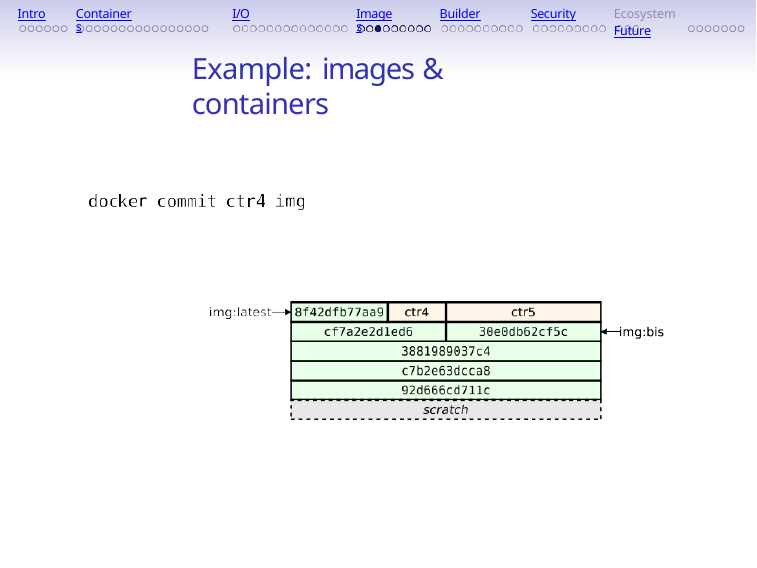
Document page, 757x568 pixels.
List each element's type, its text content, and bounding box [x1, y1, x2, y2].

text_box Example: images & containers [189, 47, 566, 121]
text_box [78, 25, 84, 32]
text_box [210, 301, 664, 420]
text_box Containers [73, 4, 137, 24]
text_box [135, 25, 142, 32]
text_box [177, 25, 184, 32]
text_box Security [528, 4, 577, 23]
text_box [738, 25, 744, 32]
text_box [201, 25, 208, 32]
picture [158, 194, 215, 207]
text_box [160, 25, 167, 32]
text_box [94, 25, 101, 32]
text_box Images [354, 4, 397, 23]
text_box Intro [15, 4, 47, 24]
text_box [119, 25, 126, 32]
picture [276, 194, 304, 210]
text_box I/O [230, 4, 255, 24]
text_box [729, 25, 736, 32]
text_box [185, 25, 192, 32]
text_box [111, 25, 117, 32]
text_box [168, 25, 175, 32]
text_box [86, 25, 93, 32]
picture [0, 0, 756, 74]
text_box [193, 25, 200, 32]
text_box [152, 25, 159, 32]
text_box Builder [437, 4, 481, 23]
text_box [127, 25, 134, 32]
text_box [89, 194, 147, 207]
text_box [144, 25, 151, 32]
text_box [102, 25, 109, 32]
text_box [227, 194, 265, 207]
text_box Ecosystem Future [611, 4, 725, 41]
